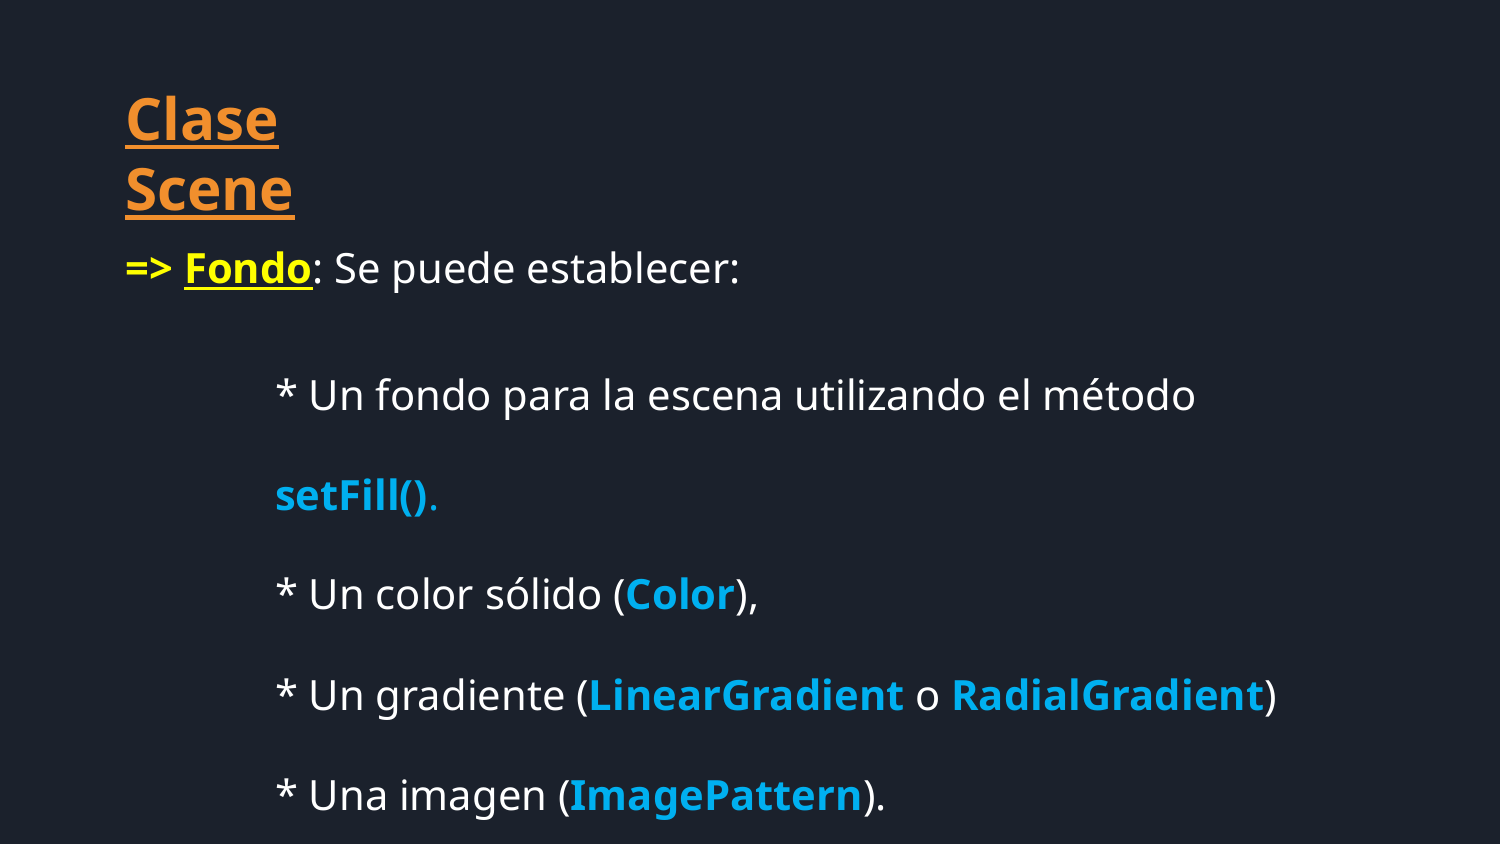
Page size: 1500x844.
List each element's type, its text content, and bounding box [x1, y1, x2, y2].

text_box Clase Scene [110, 67, 453, 202]
text_box * Un fondo para la escena utilizando el método setFill(). * Un color sólido (Color), * Un gradiente (LinearGradient o RadialGradient) * Una imagen (ImagePattern). [260, 310, 1323, 826]
text_box => Fondo: Se puede establecer: [110, 202, 1390, 383]
